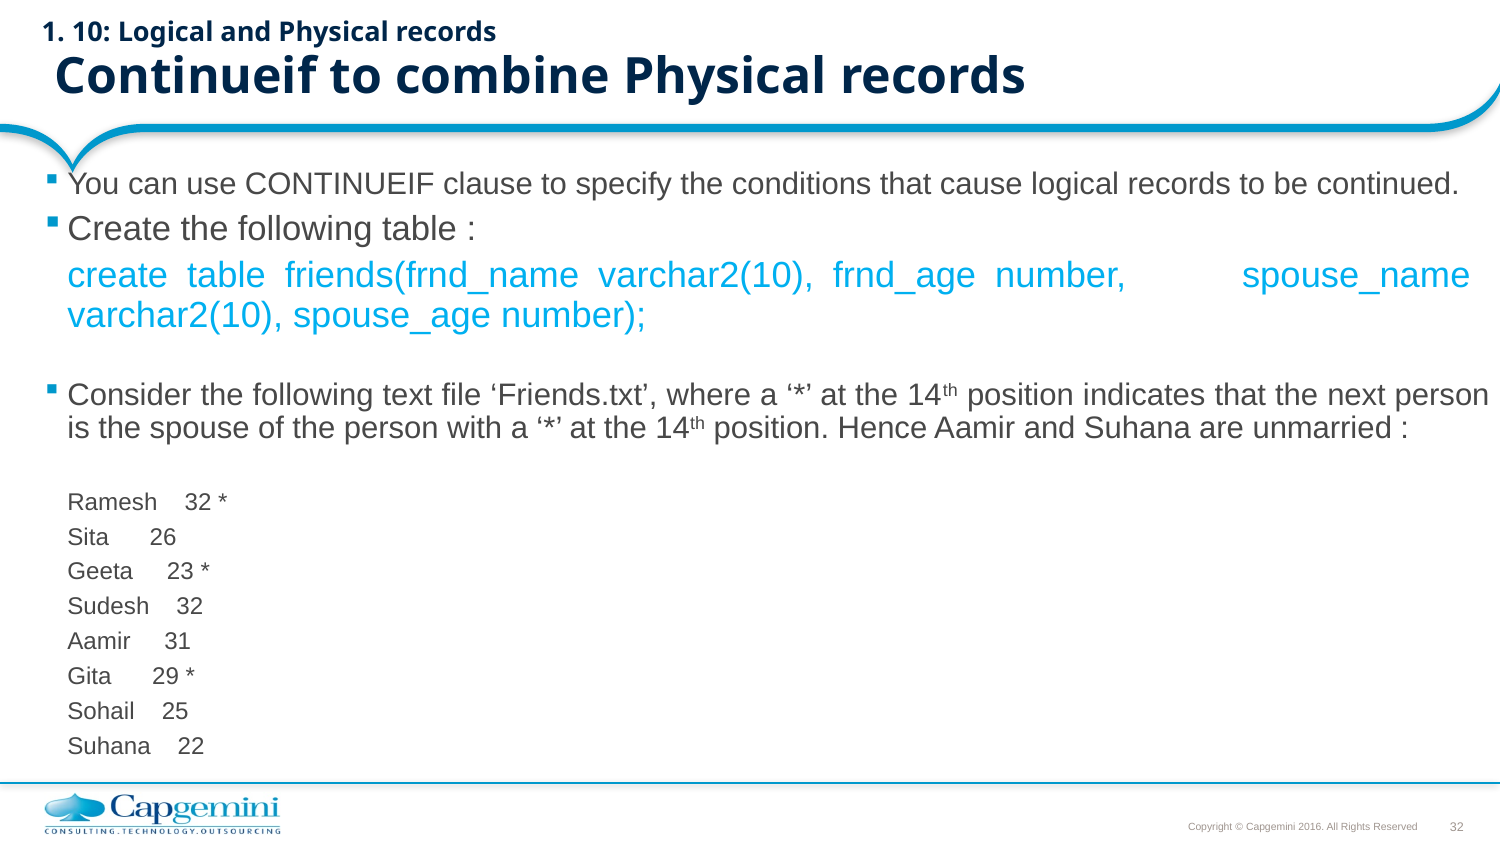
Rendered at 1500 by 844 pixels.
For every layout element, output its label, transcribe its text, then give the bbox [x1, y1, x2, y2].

picture [44, 792, 281, 835]
list You can use CONTINUEIF clause to specify the conditions that cause logical records to be continued. Create the following table : create table friends(frnd_name varchar2(10), frnd_age number, spouse_name varchar2(10), spouse_age number); Consider the following text file ‘Friends.txt’, where a ‘*’ at the 14th position indicates that the next person is the spouse of the person with a ‘*’ at the 14th position. Hence Aamir and Suhana are unmarried : Ramesh 32 * Sita 26 Geeta 23 * Sudesh 32 Aamir 31 Gita 29 * Sohail 25 Suhana 22 [29, 157, 1500, 780]
title 1. 10: Logical and Physical records Continueif to combine Physical records [0, 0, 1500, 124]
